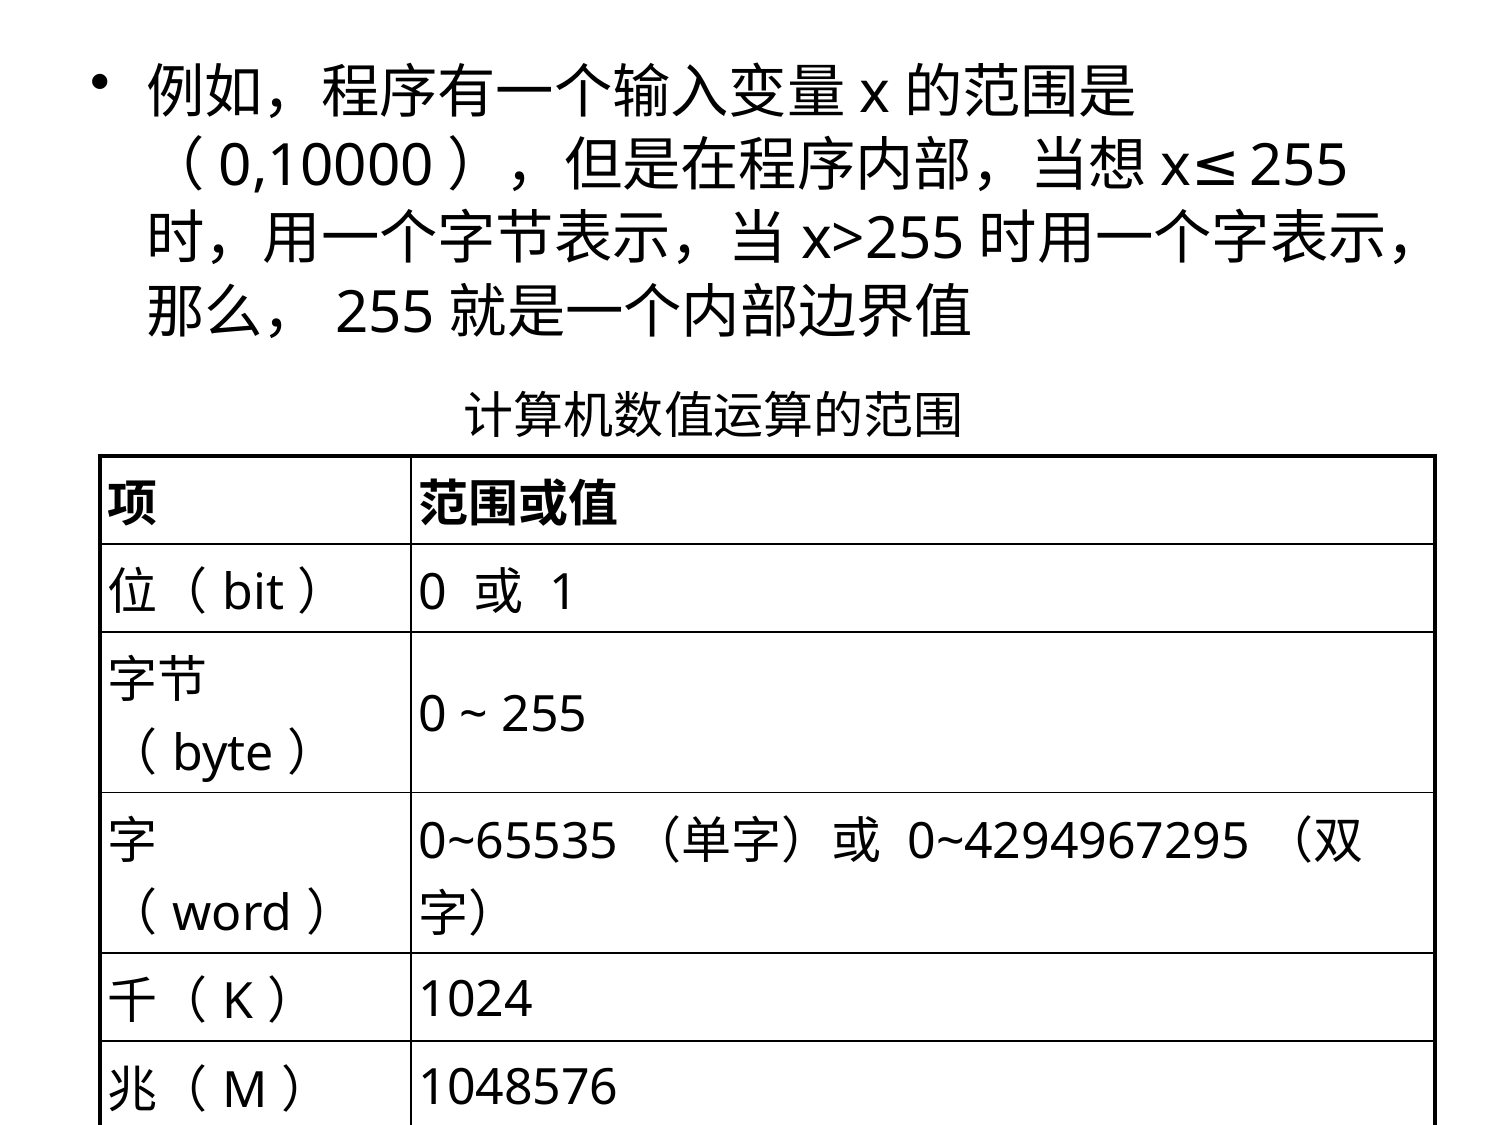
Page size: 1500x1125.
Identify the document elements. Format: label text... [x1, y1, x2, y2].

table_cell 千（K） [102, 954, 410, 1040]
table_cell 1048576 [412, 1042, 1433, 1125]
table_cell 兆（M） [102, 1042, 410, 1125]
table_cell 位（bit） [102, 545, 410, 631]
table_cell 0 ~ 255 [412, 633, 1433, 792]
list 例如，程序有一个输入变量x的范围是（0,10000），但是在程序内部，当想x≤255时，用一个字节表示，当x>255时用一个字表示，那么，255就是一个内部边界值 [75, 42, 1425, 824]
table_cell 0~65535（单字）或 0~4294967295（双字） [412, 793, 1433, 952]
text_box 计算机数值运算的范围 [324, 373, 1128, 452]
table_header 范围或值 [412, 458, 1433, 543]
table_cell 字节（byte） [102, 633, 410, 792]
table_cell 1024 [412, 954, 1433, 1040]
table_cell 0 或 1 [412, 545, 1433, 631]
table_header 项 [102, 458, 410, 543]
table_cell 字（word） [102, 793, 410, 952]
